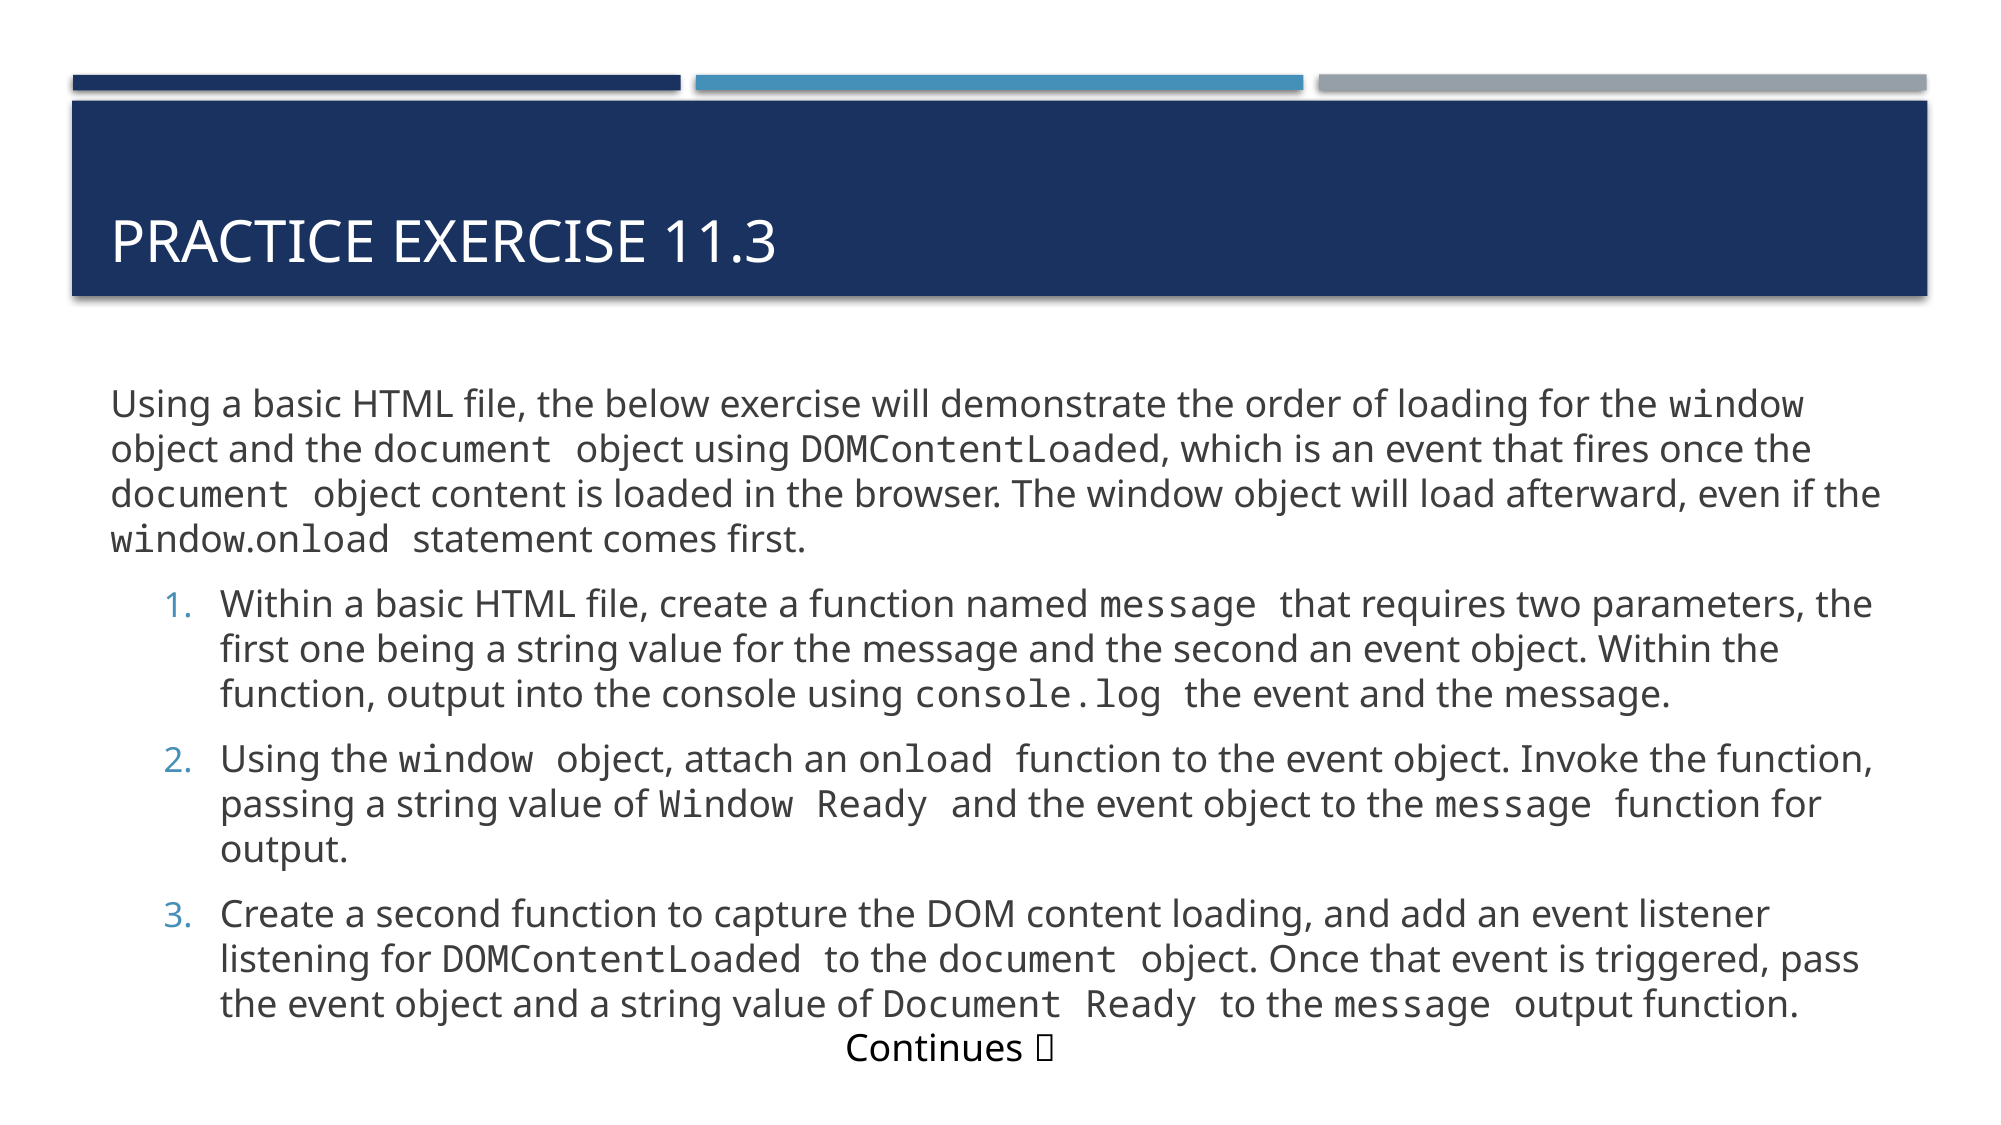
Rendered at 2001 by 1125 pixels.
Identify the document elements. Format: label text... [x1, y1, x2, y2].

text_box Continues  [830, 1016, 1359, 1077]
list Using a basic HTML file, the below exercise will demonstrate the order of loading for the window object and the document object using DOMContentLoaded, which is an event that fires once the document object content is loaded in the browser. The window object will load afterward, even if the window.onload statement comes first. Within a basic HTML file, create a function named message that requires two parameters, the first one being a string value for the message and the second an event object. Within the function, output into the console using console.log the event and the message. Using the window object, attach an onload function to the event object. Invoke the function, passing a string value of Window Ready and the event object to the message function for output. Create a second function to capture the DOM content loading, and add an event listener listening for DOMContentLoaded to the document object. Once that event is triggered, pass the event object and a string value of Document Ready to the message output function. [95, 357, 1905, 1047]
title Practice exercise 11.3 [95, 115, 1905, 282]
